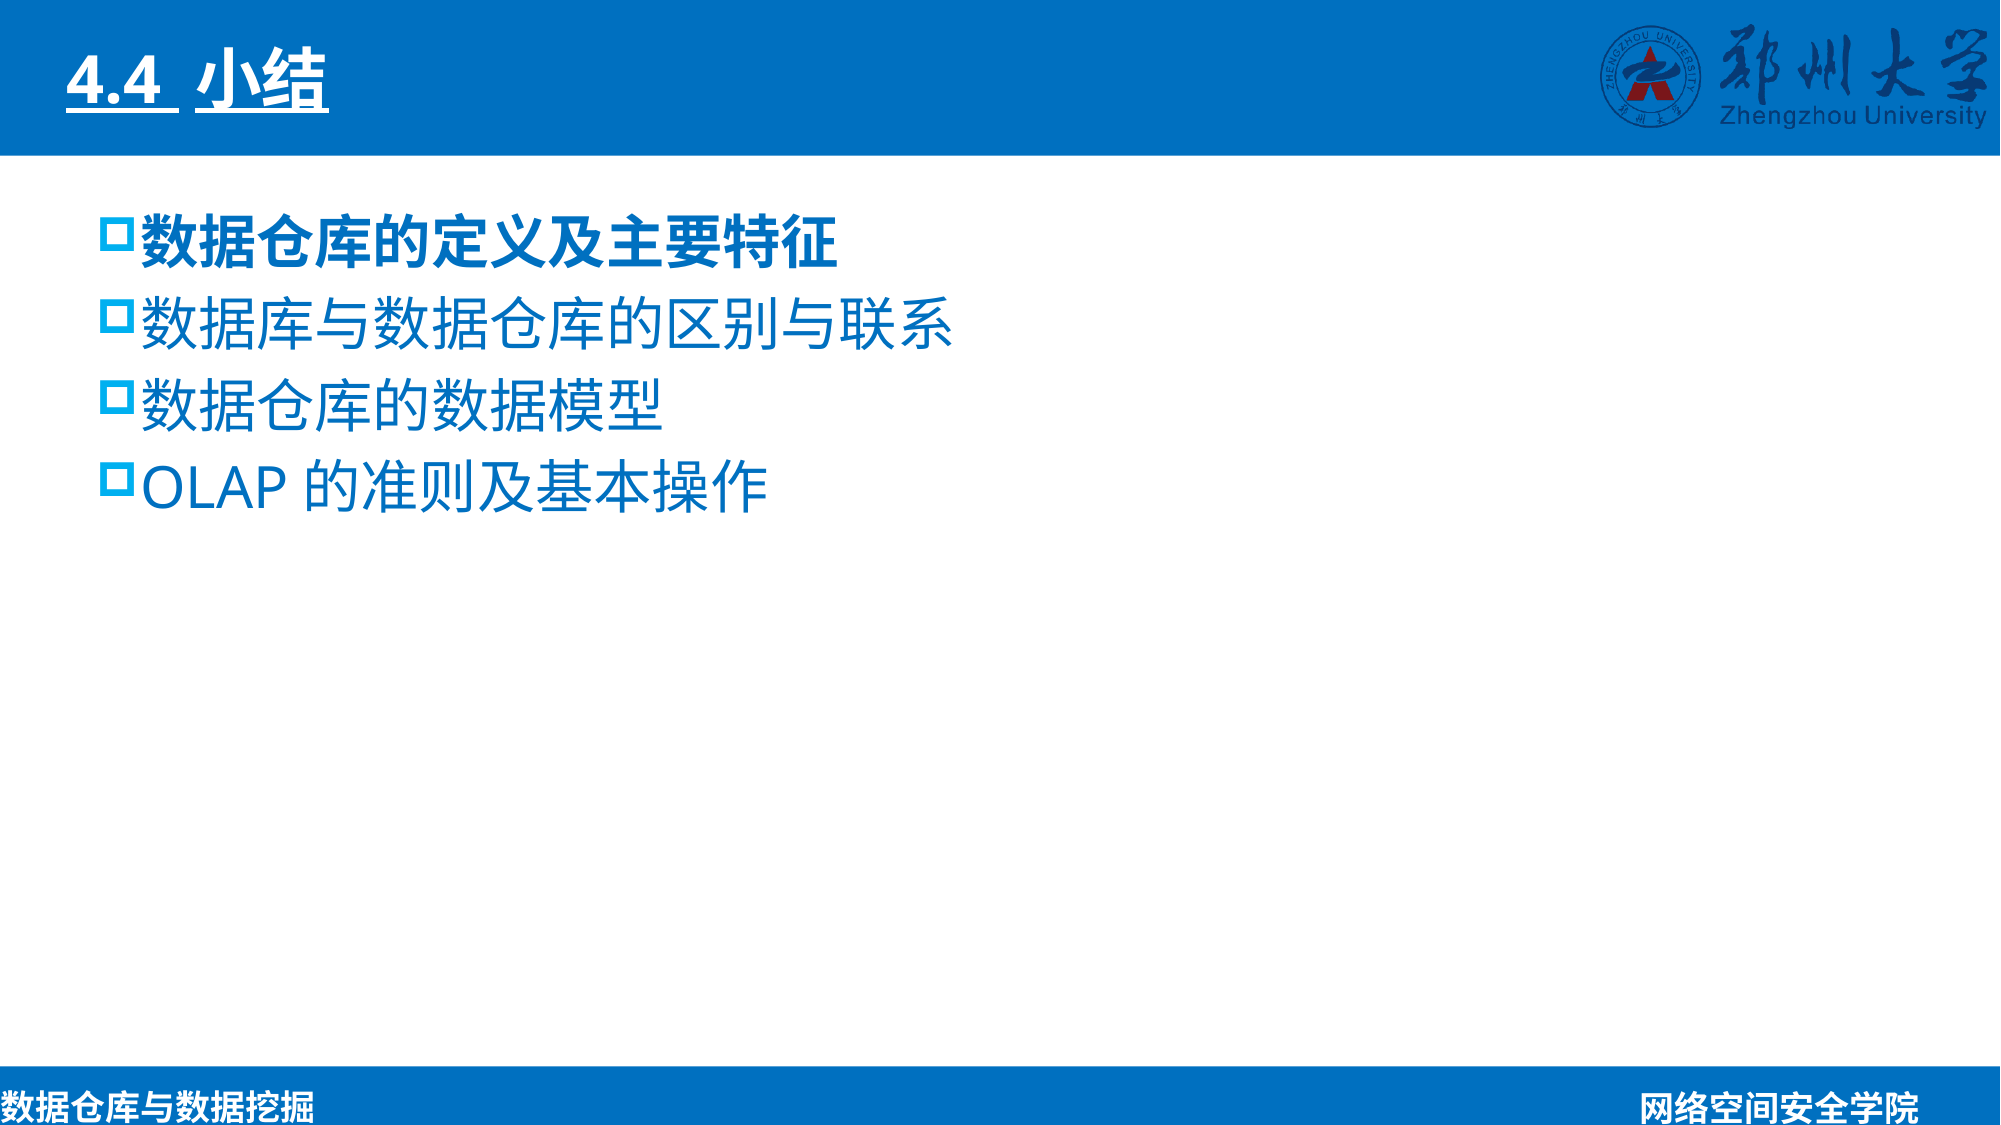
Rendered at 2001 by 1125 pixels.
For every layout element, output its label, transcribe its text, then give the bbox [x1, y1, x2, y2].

text_box 数据仓库的定义及主要特征 数据库与数据仓库的区别与联系 数据仓库的数据模型 OLAP的准则及基本操作 [81, 198, 1949, 1012]
picture [1600, 24, 1987, 129]
list 4.4 小结 [65, 13, 1378, 140]
